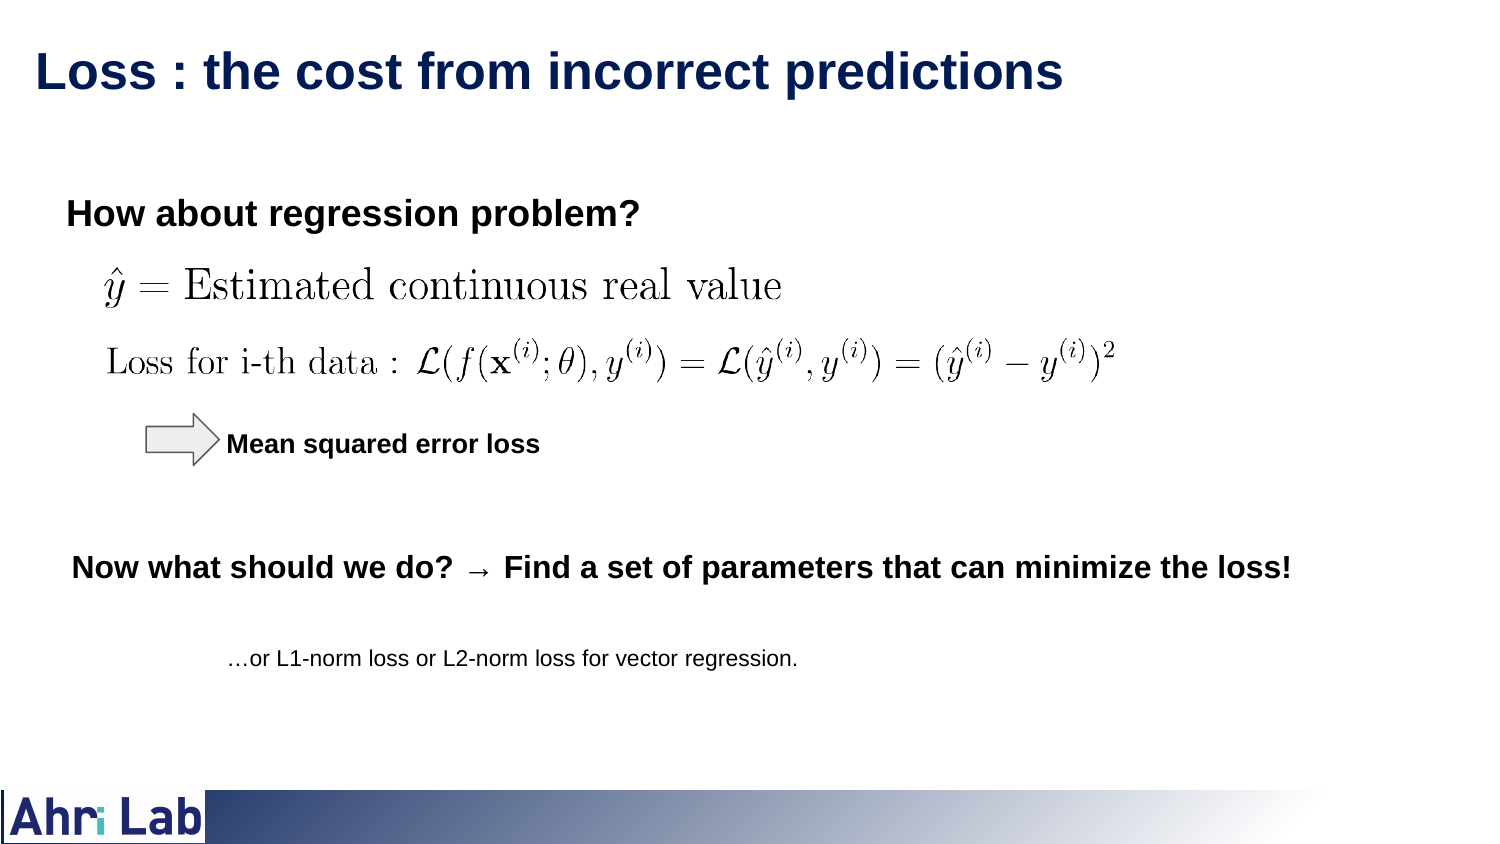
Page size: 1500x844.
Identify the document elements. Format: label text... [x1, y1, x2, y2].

list Now what should we do? → Find a set of parameters that can minimize the loss! [56, 526, 1455, 601]
text_box Mean squared error loss [211, 406, 592, 459]
title Loss : the cost from incorrect predictions [20, 22, 1480, 117]
picture [4, 787, 205, 843]
picture [106, 338, 1114, 383]
text_box [146, 413, 220, 466]
list How about regression problem? …or L1-norm loss or L2-norm loss for vector regression. [51, 166, 1449, 719]
picture [104, 267, 781, 308]
